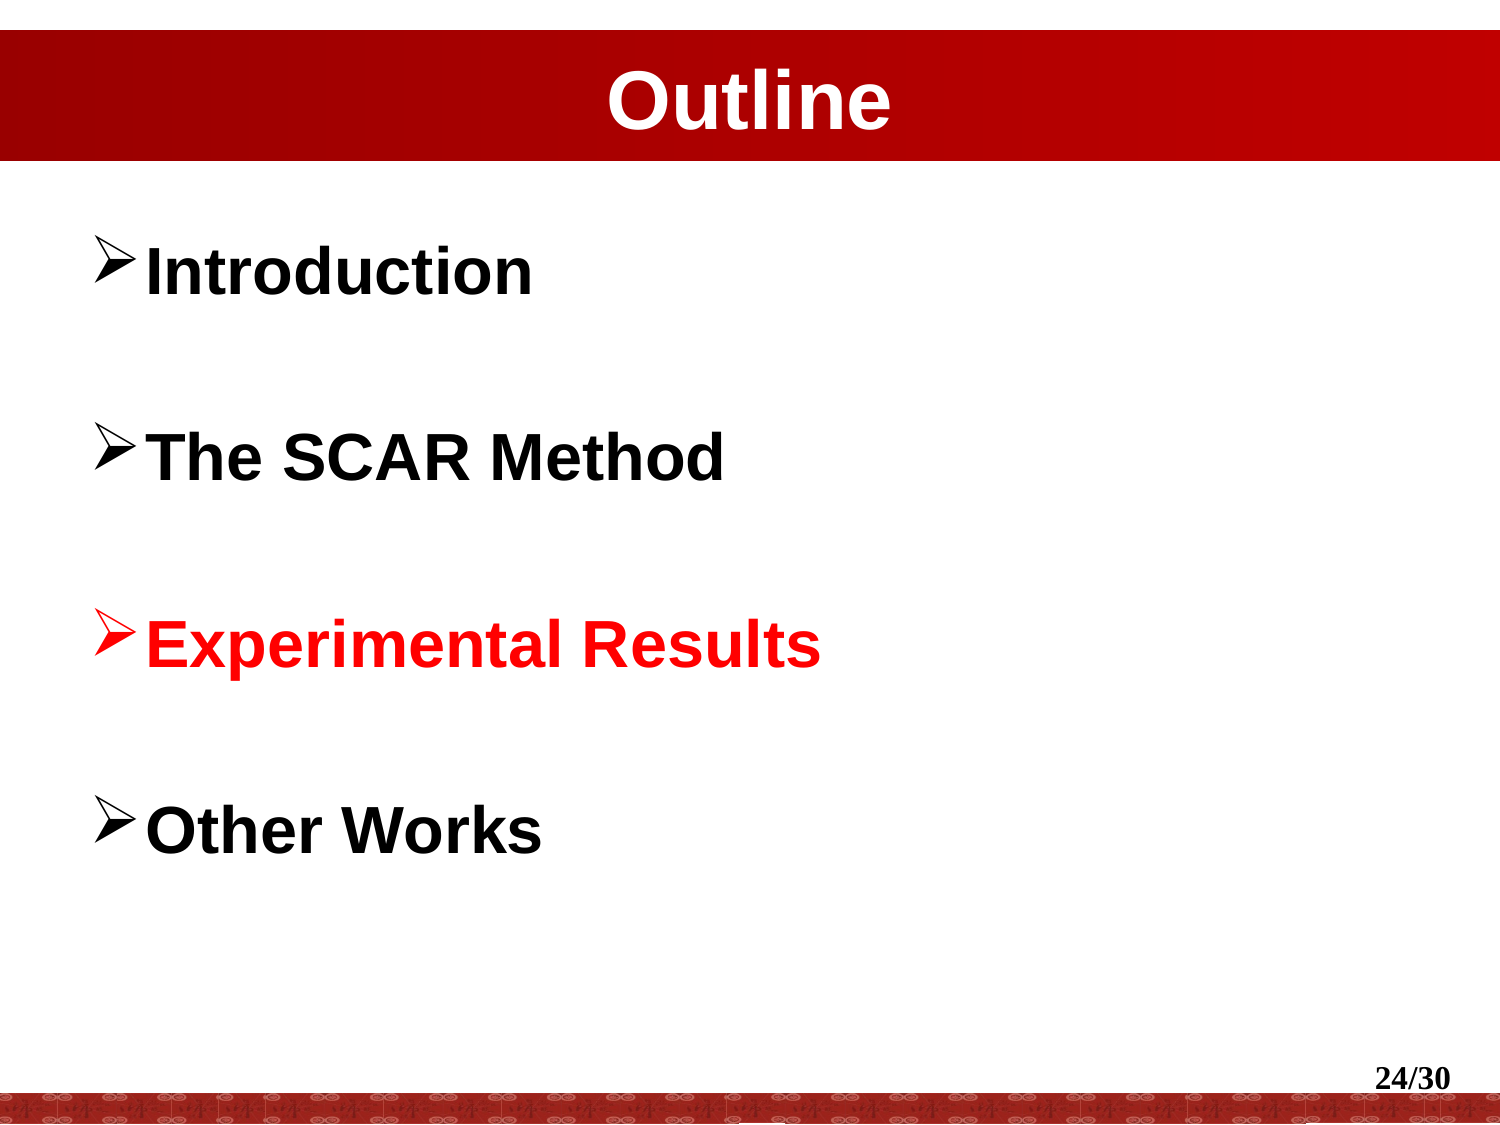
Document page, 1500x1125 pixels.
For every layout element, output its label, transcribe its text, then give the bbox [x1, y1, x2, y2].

title Outline [75, 31, 1425, 161]
picture [0, 1093, 1500, 1124]
list Introduction The SCAR Method Experimental Results Other Works [74, 220, 1329, 882]
